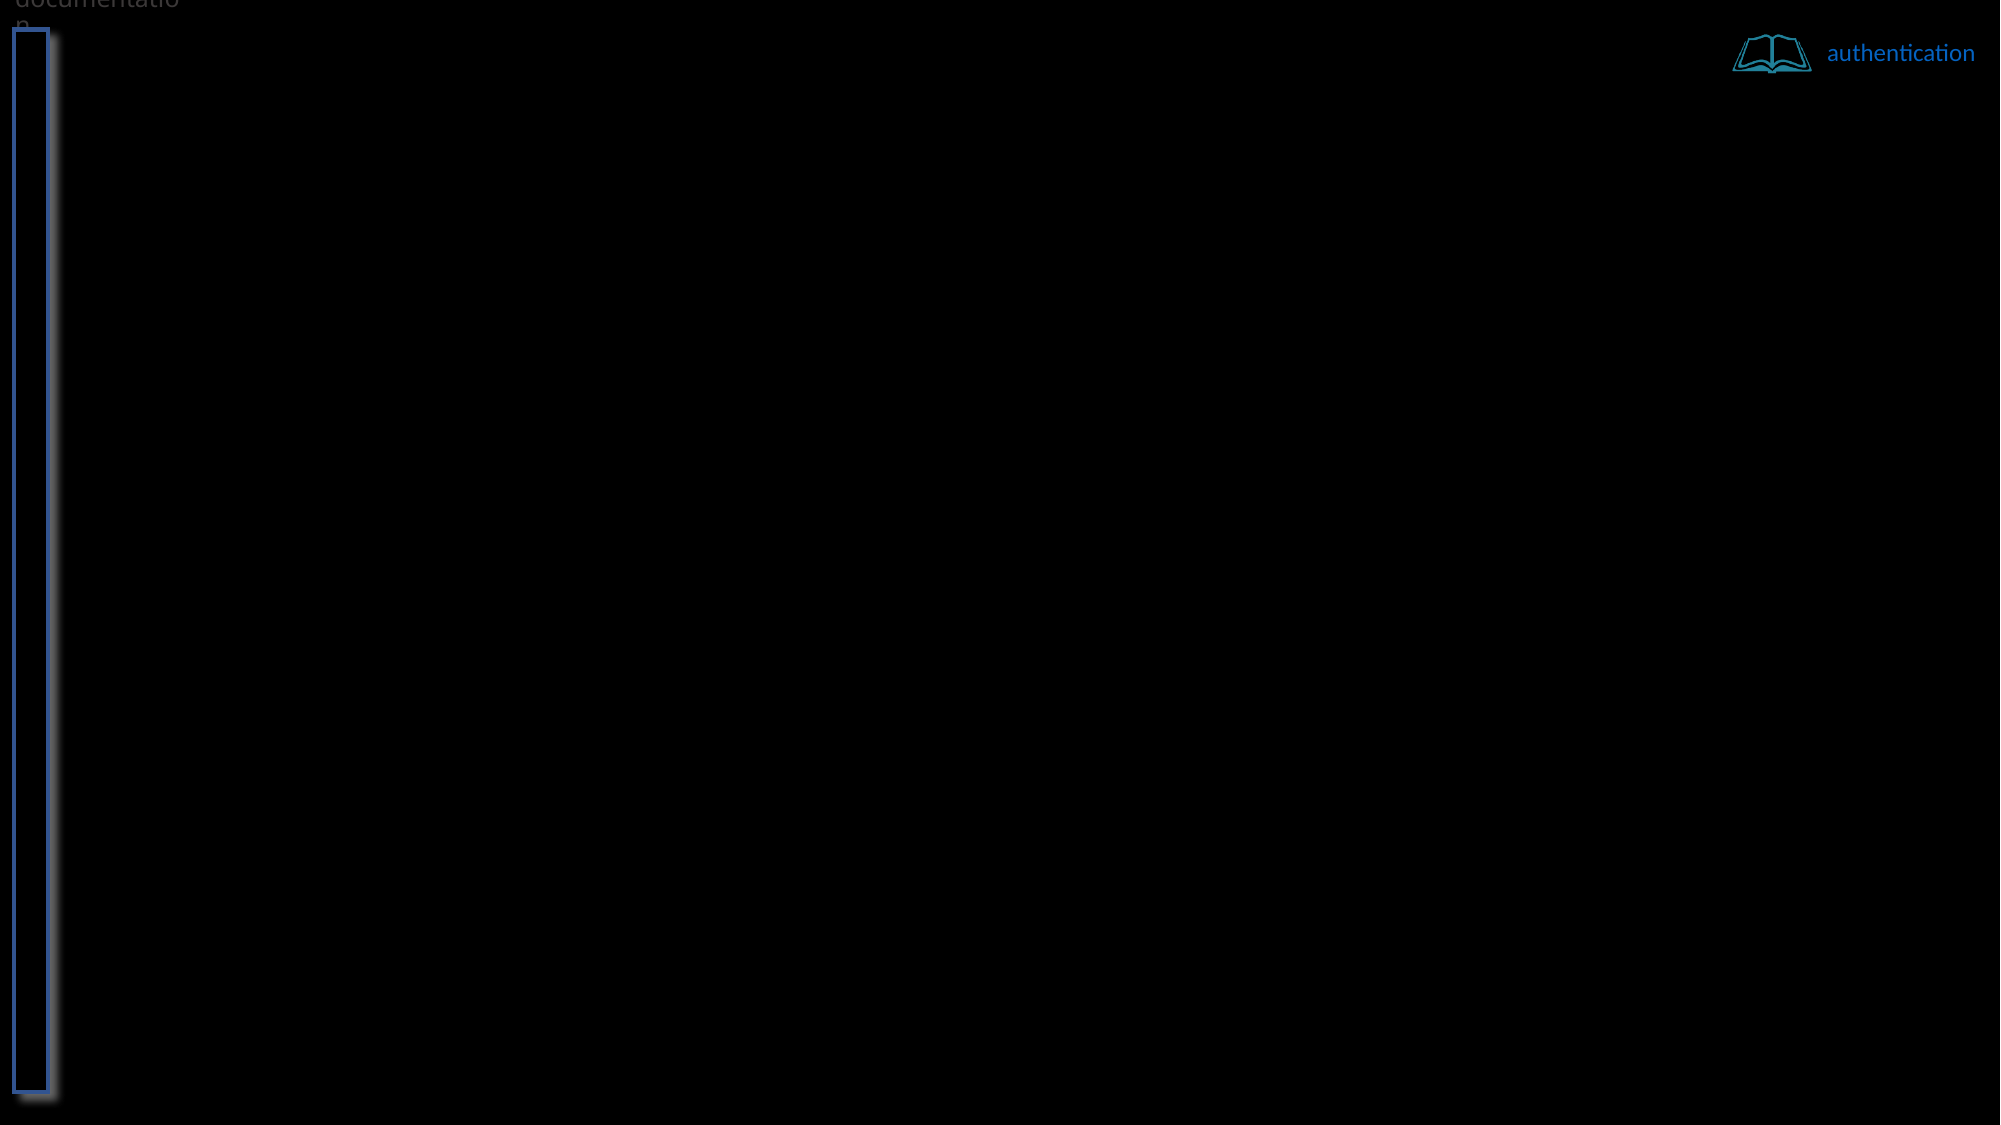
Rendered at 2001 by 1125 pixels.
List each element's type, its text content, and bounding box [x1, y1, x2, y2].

title 1. documentation [0, 0, 211, 155]
text_box [13, 28, 49, 1093]
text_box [1729, 29, 1992, 76]
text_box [49, 31, 61, 155]
